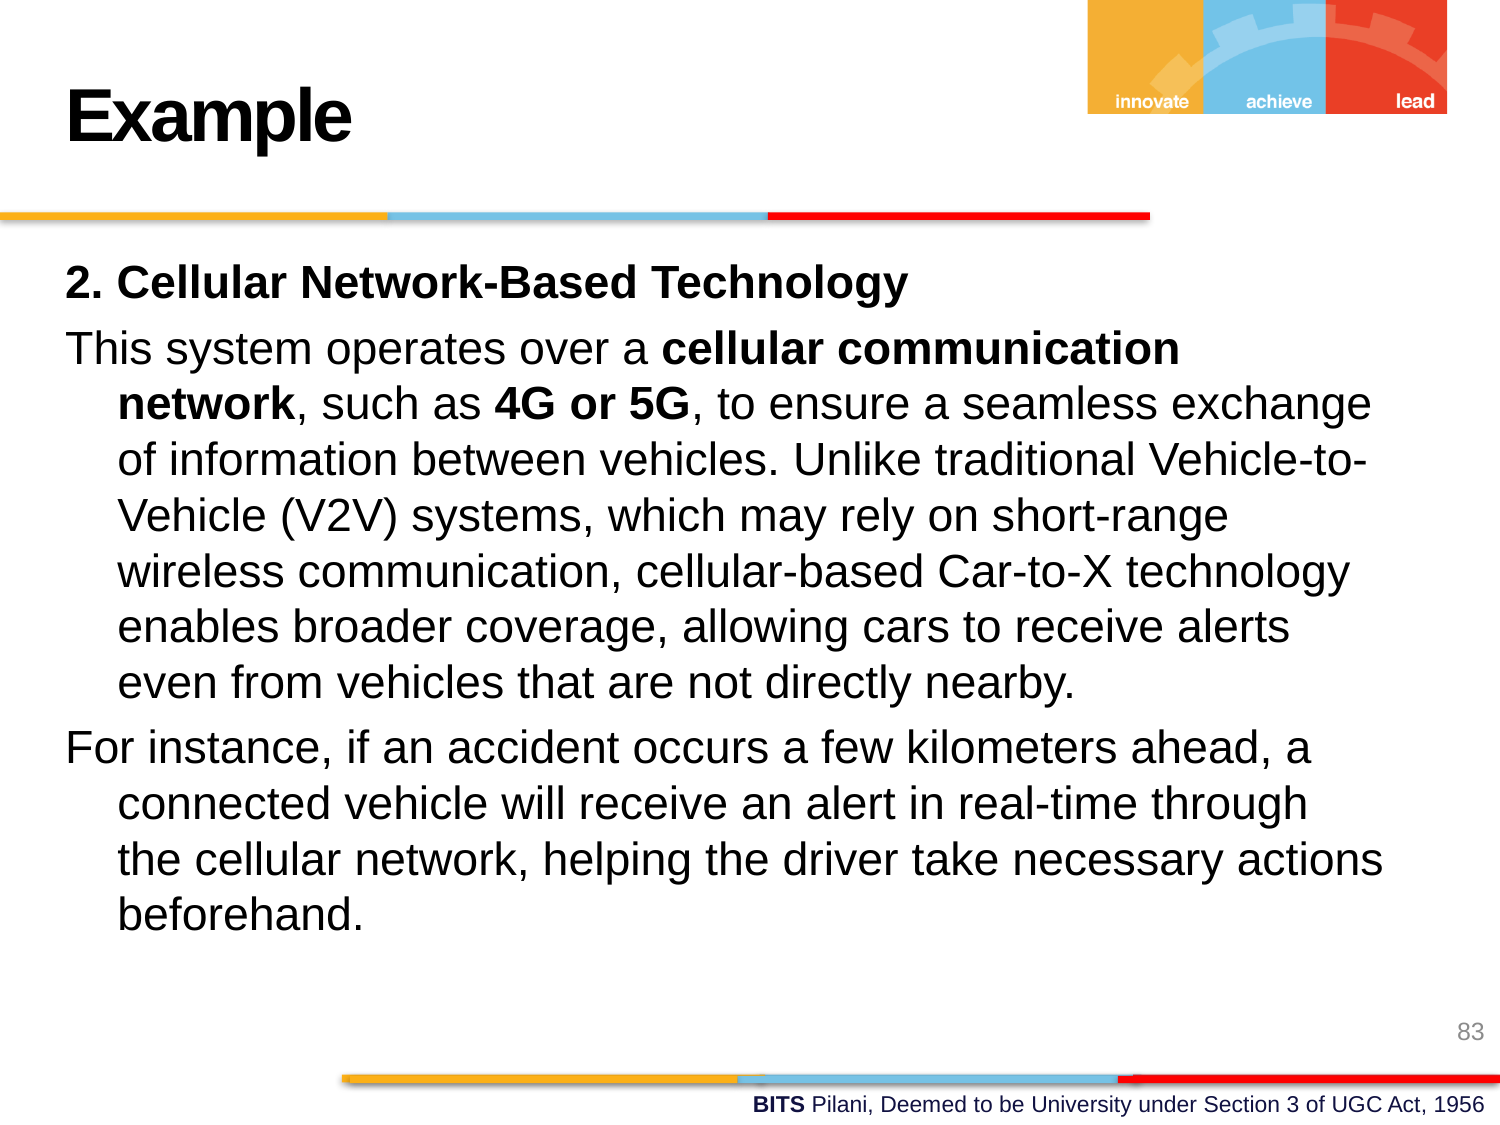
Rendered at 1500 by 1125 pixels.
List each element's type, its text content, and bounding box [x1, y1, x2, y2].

list Example [50, 24, 1088, 213]
list 2. Cellular Network-Based Technology This system operates over a cellular communication network, such as 4G or 5G, to ensure a seamless exchange of information between vehicles. Unlike traditional Vehicle-to-Vehicle (V2V) systems, which may rely on short-range wireless communication, cellular-based Car-to-X technology enables broader coverage, allowing cars to receive alerts even from vehicles that are not directly nearby. For instance, if an accident occurs a few kilometers ahead, a connected vehicle will receive an alert in real-time through the cellular network, helping the driver take necessary actions beforehand. [50, 245, 1400, 988]
picture [1087, 0, 1448, 114]
slide_number 83 [1149, 1000, 1500, 1061]
